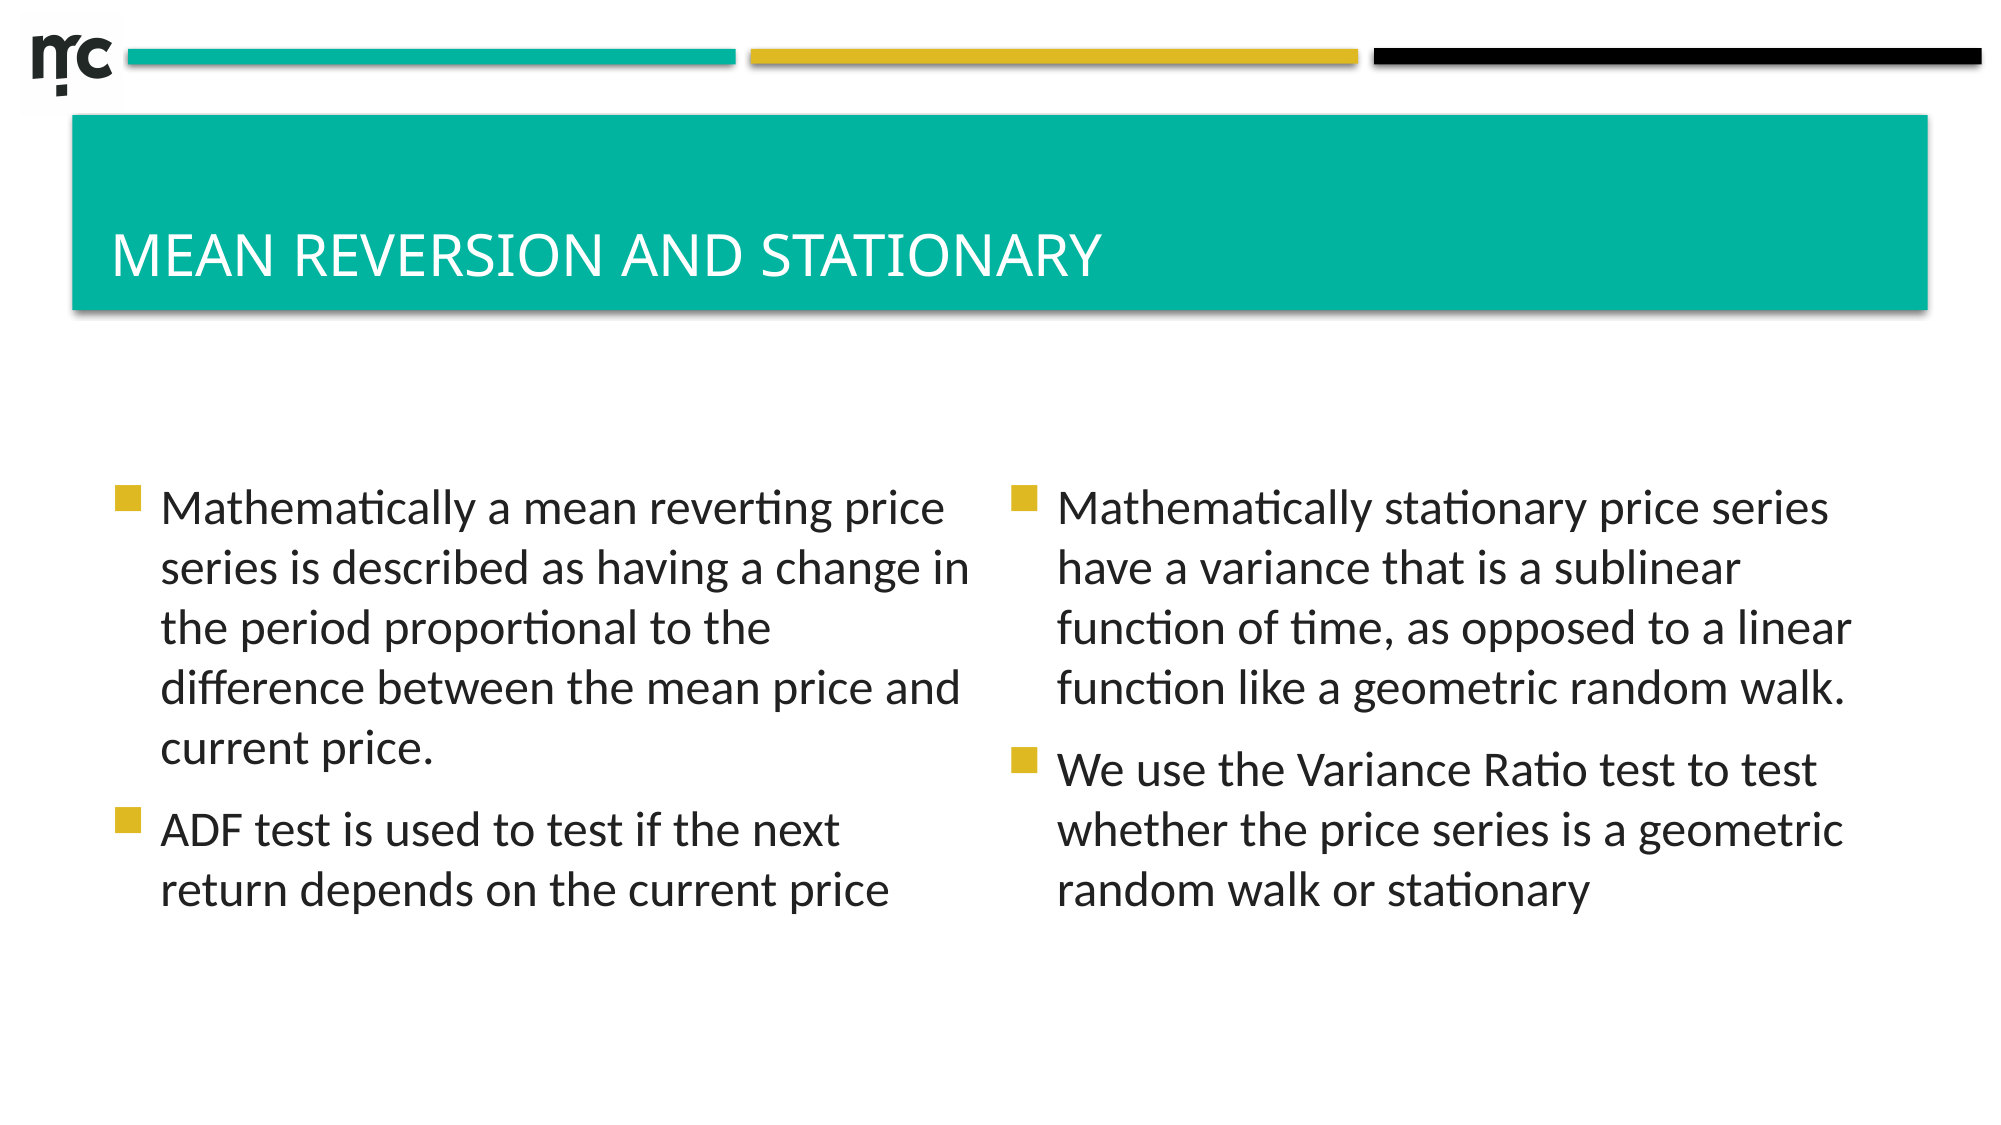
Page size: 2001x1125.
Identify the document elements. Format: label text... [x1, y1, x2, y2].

list Mathematically a mean reverting price series is described as having a change in the period proportional to the difference between the mean price and current price. ADF test is used to test if the next return depends on the current price [95, 357, 991, 1034]
picture [20, 13, 123, 116]
text_box Mathematically stationary price series have a variance that is a sublinear function of time, as opposed to a linear function like a geometric random walk. We use the Variance Ratio test to test whether the price series is a geometric random walk or stationary [991, 357, 1888, 1034]
title Mean reversion and stationary [95, 129, 1905, 296]
